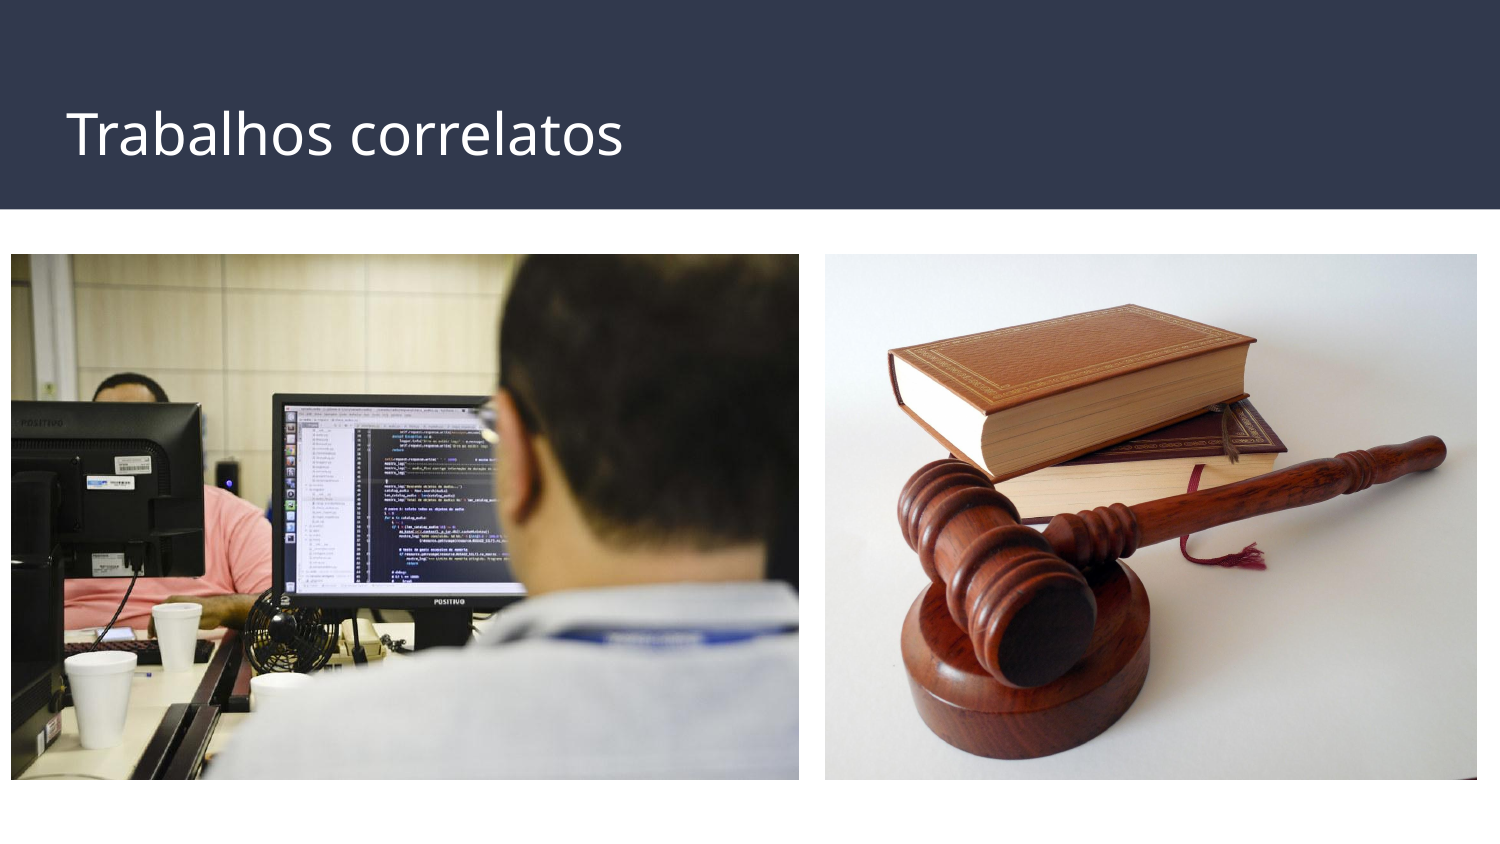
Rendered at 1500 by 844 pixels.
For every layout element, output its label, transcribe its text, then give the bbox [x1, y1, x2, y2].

picture [824, 254, 1477, 780]
picture [11, 254, 799, 780]
title Trabalhos correlatos [51, 82, 1449, 185]
